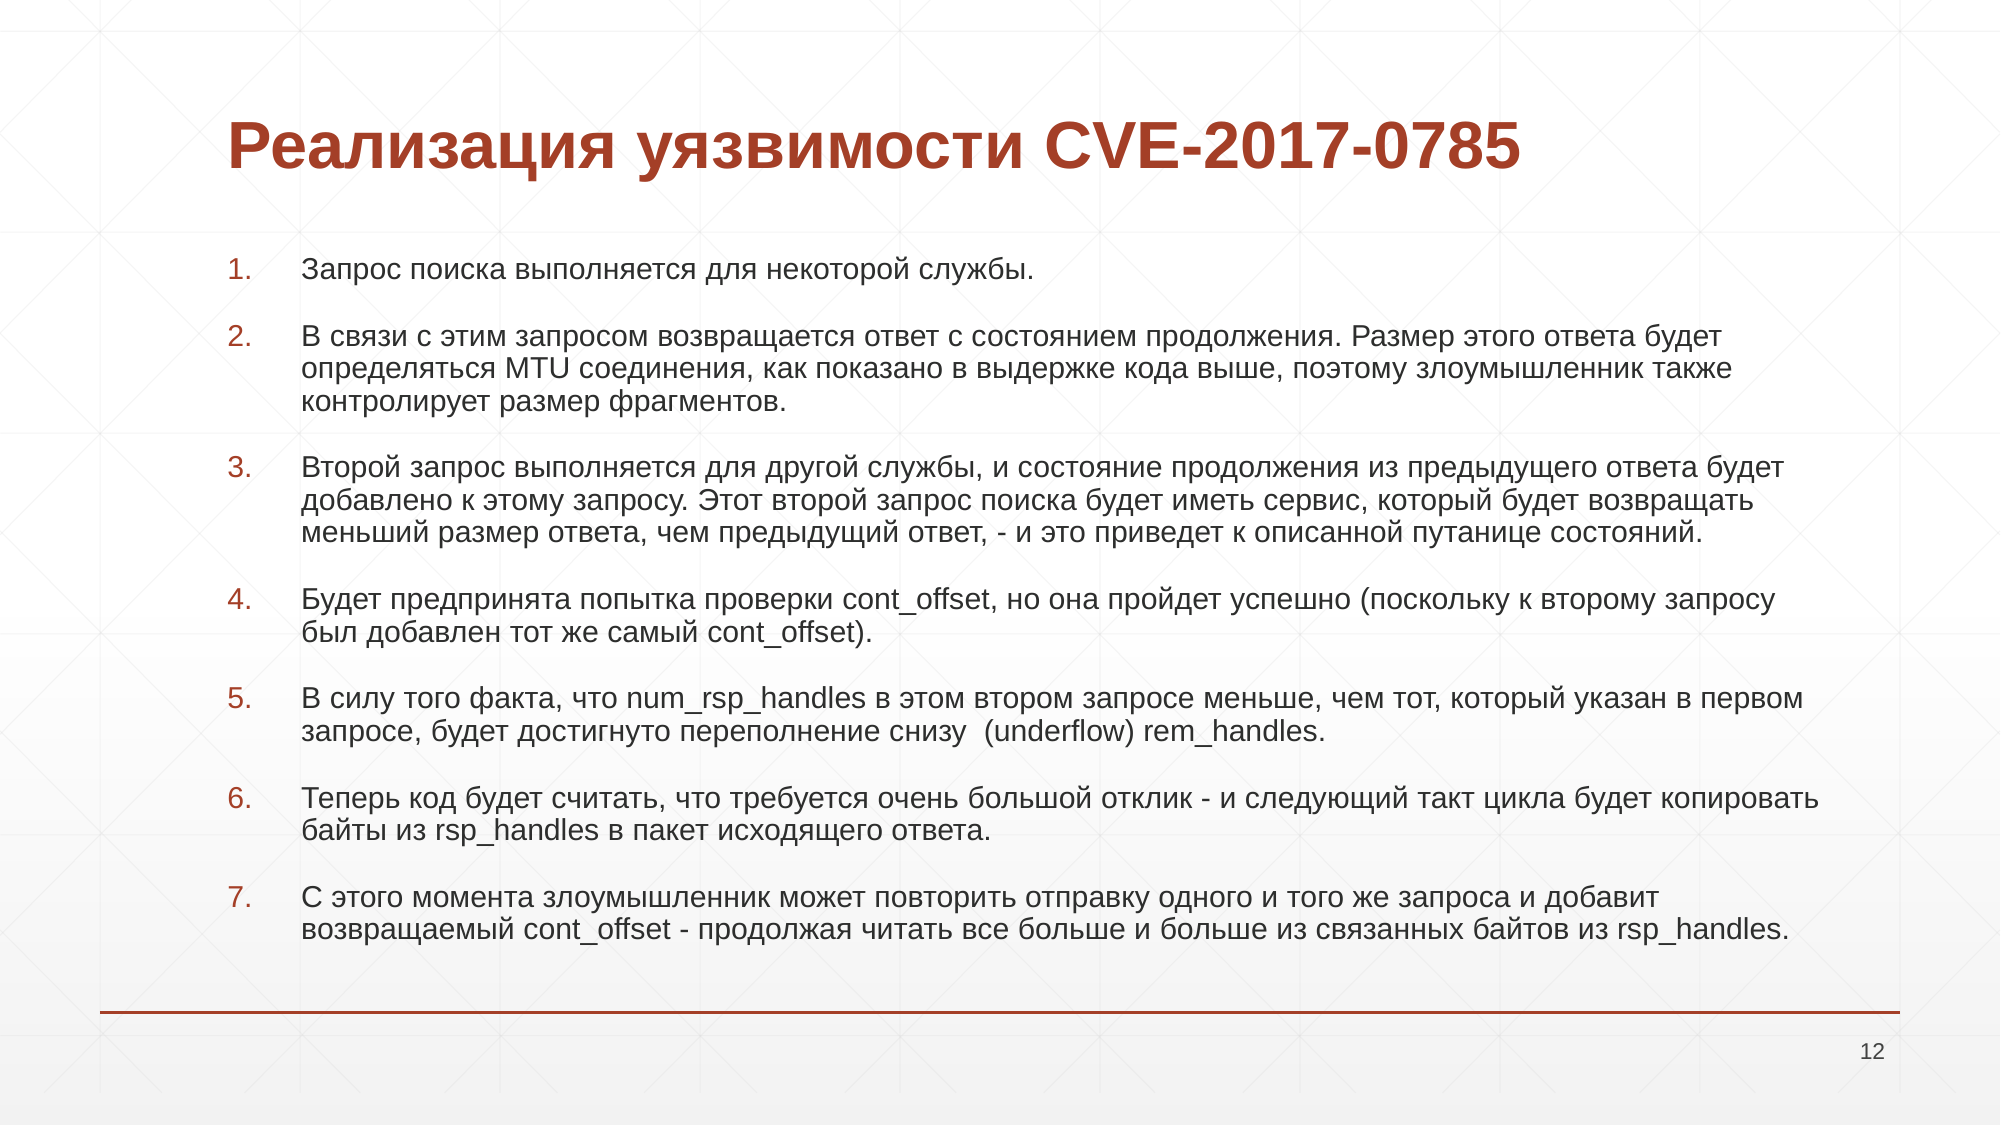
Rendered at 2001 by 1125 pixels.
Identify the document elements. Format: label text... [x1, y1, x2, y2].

list Запрос поиска выполняется для некоторой службы. В связи с этим запросом возвращается ответ с состоянием продолжения. Размер этого ответа будет определяться MTU соединения, как показано в выдержке кода выше, поэтому злоумышленник также контролирует размер фрагментов. Второй запрос выполняется для другой службы, и состояние продолжения из предыдущего ответа будет добавлено к этому запросу. Этот второй запрос поиска будет иметь сервис, который будет возвращать меньший размер ответа, чем предыдущий ответ, - и это приведет к описанной путанице состояний. Будет предпринята попытка проверки cont_offset, но она пройдет успешно (поскольку к второму запросу был добавлен тот же самый cont_offset). В силу того факта, что num_rsp_handles в этом втором запросе меньше, чем тот, который указан в первом запросе, будет достигнуто переполнение снизу (underflow) rem_handles. Теперь код будет считать, что требуется очень большой отклик - и следующий такт цикла будет копировать байты из rsp_handles в пакет исходящего ответа. С этого момента злоумышленник может повторить отправку одного и того же запроса и добавит возвращаемый cont_offset - продолжая читать все больше и больше из связанных байтов из rsp_handles. [212, 245, 1843, 1011]
title Реализация уязвимости CVE-2017-0785 [212, 82, 1788, 245]
slide_number 12 [1749, 1031, 1901, 1069]
